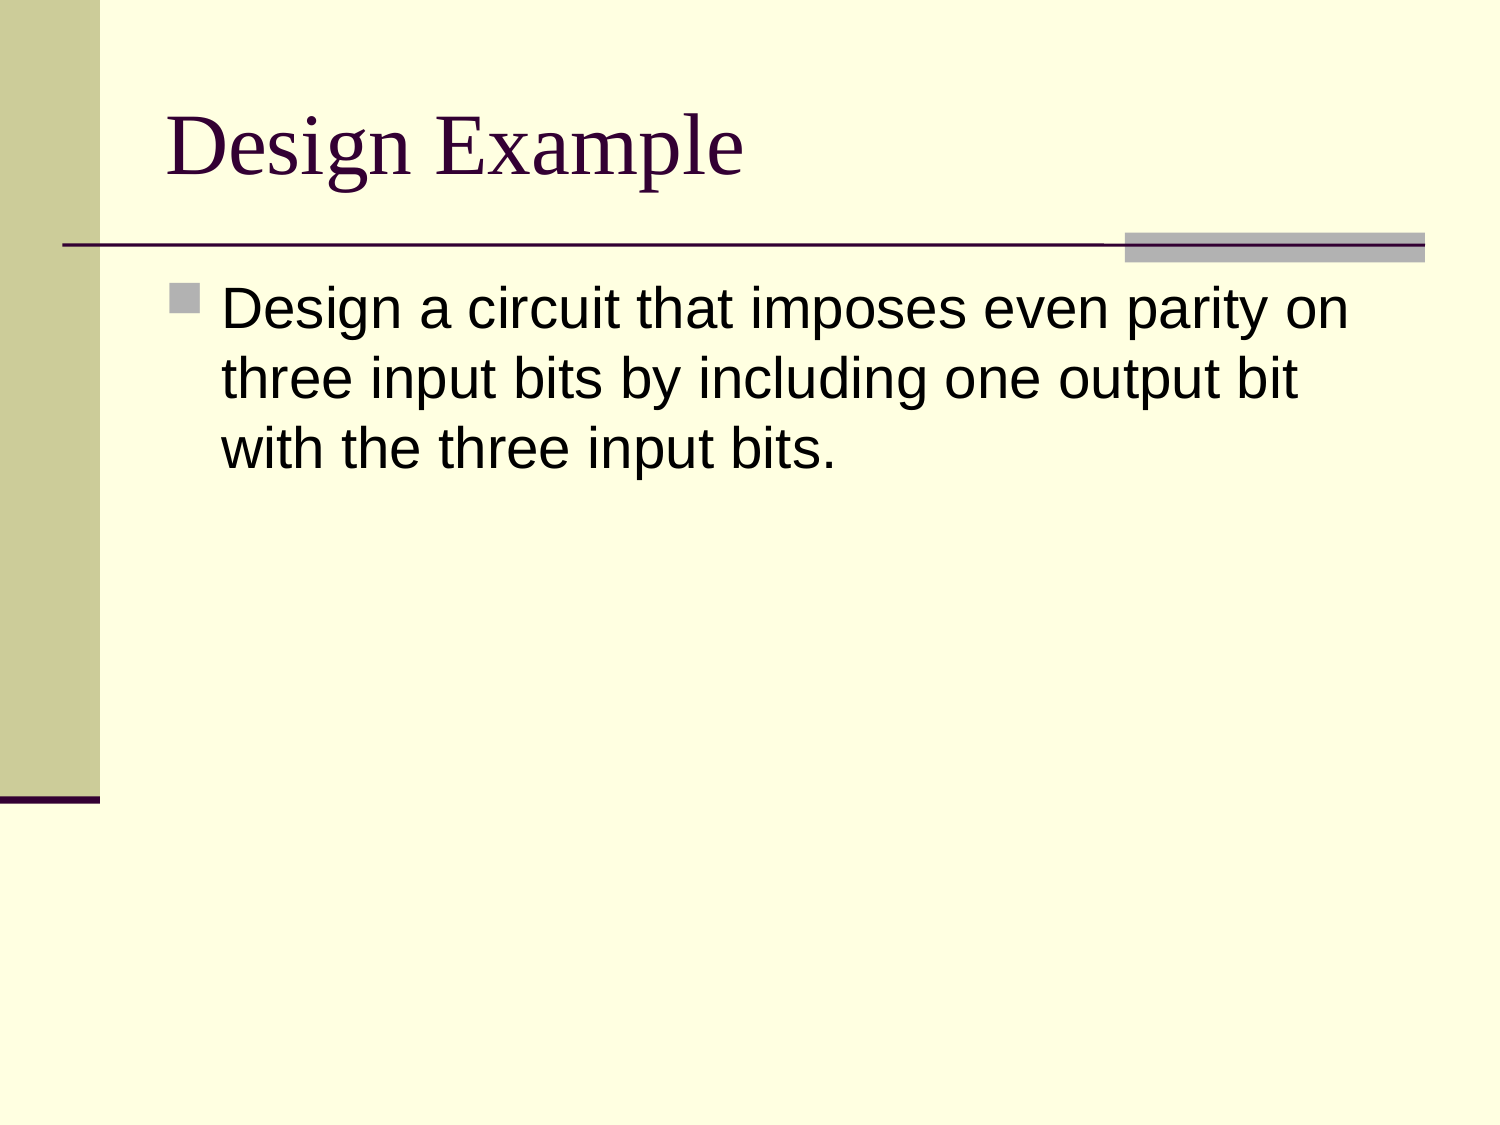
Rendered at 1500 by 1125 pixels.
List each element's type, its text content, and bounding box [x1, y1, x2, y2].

list Design a circuit that imposes even parity on three input bits by including one output bit with the three input bits. [150, 262, 1425, 1006]
title Design Example [150, 45, 1425, 234]
